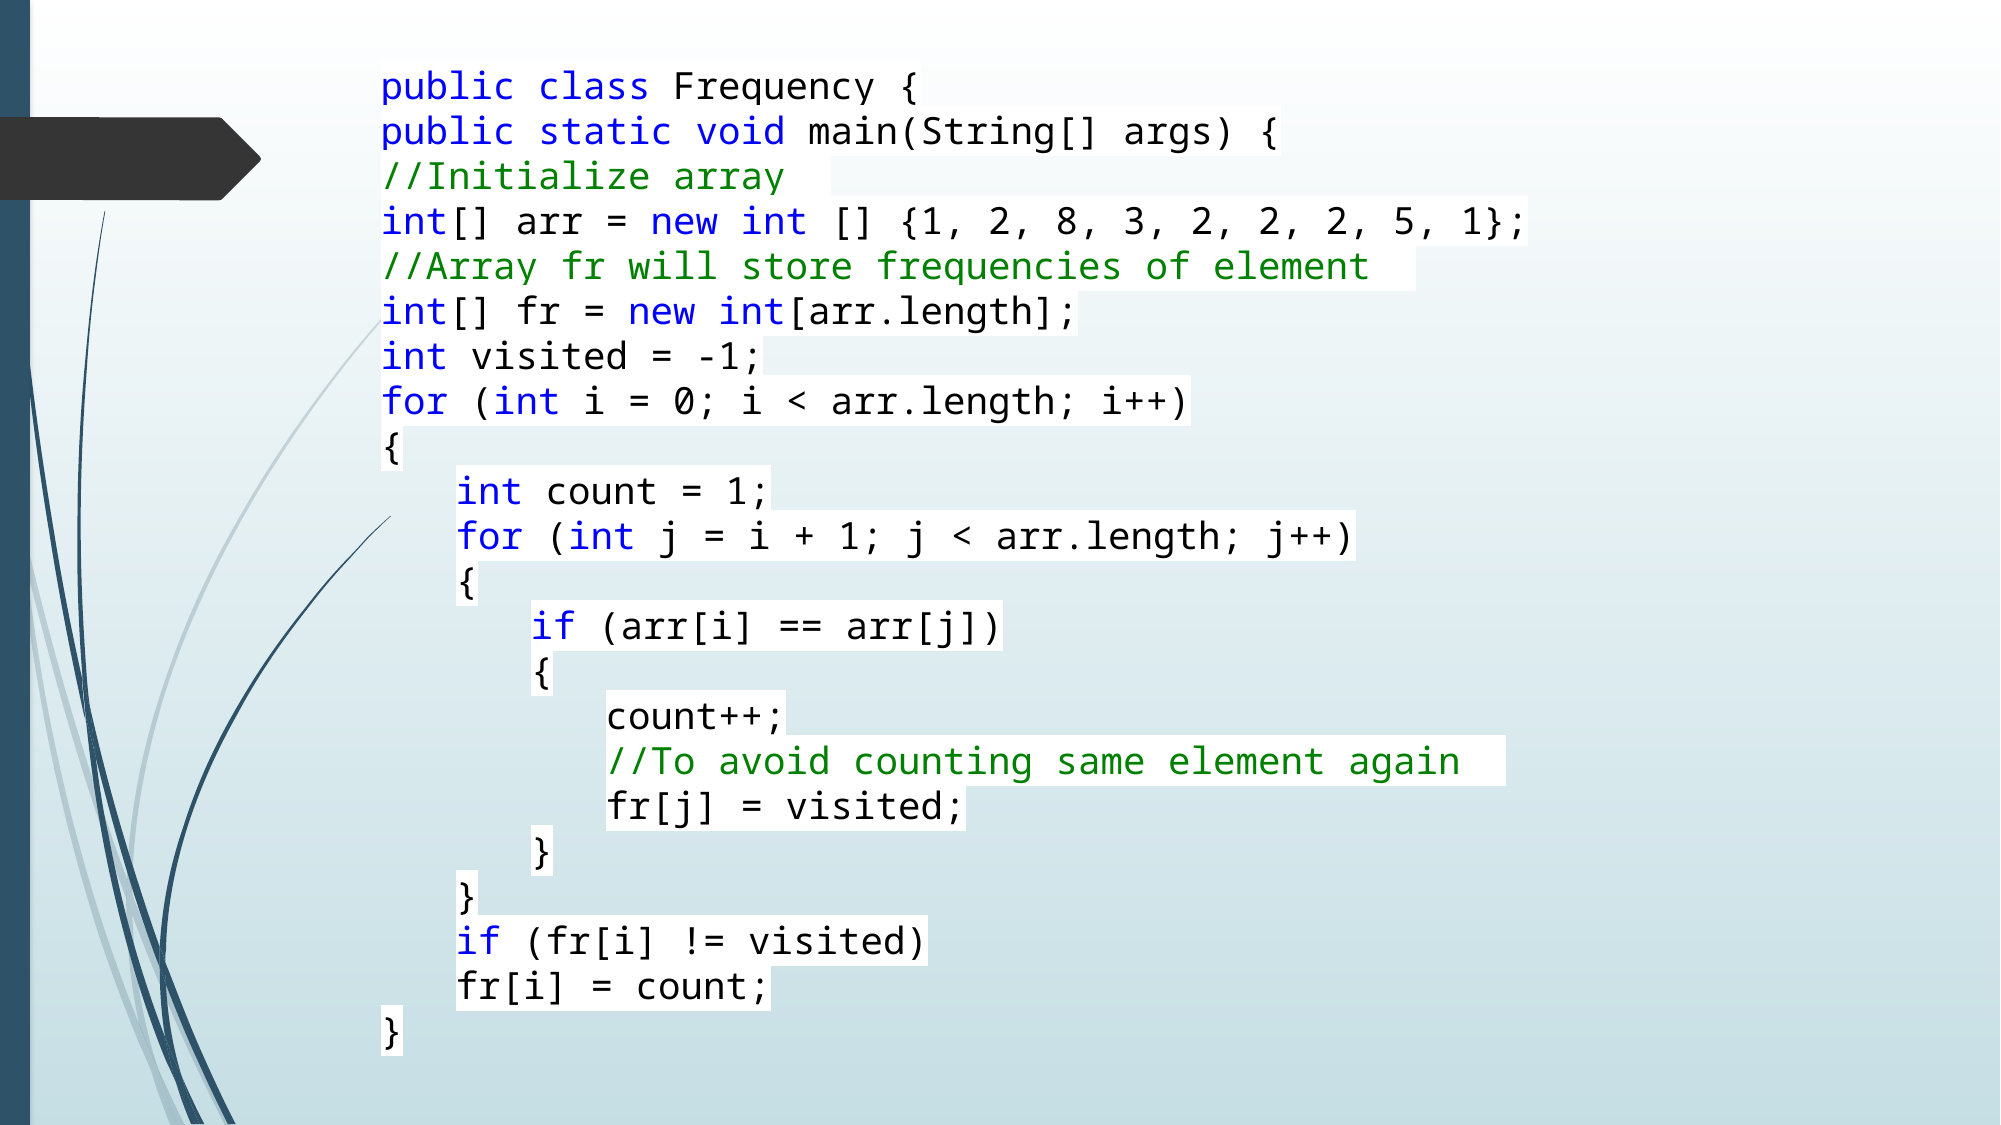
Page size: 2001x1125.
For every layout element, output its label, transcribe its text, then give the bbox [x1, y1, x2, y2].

text_box public class Frequency { public static void main(String[] args) { //Initialize array int[] arr = new int [] {1, 2, 8, 3, 2, 2, 2, 5, 1}; //Array fr will store frequencies of element int[] fr = new int[arr.length]; int visited = -1; for (int i = 0; i < arr.length; i++) { int count = 1; for (int j = i + 1; j < arr.length; j++) { if (arr[i] == arr[j]) { count++; //To avoid counting same element again fr[j] = visited; } } if (fr[i] != visited) fr[i] = count; } [365, 55, 2000, 1060]
